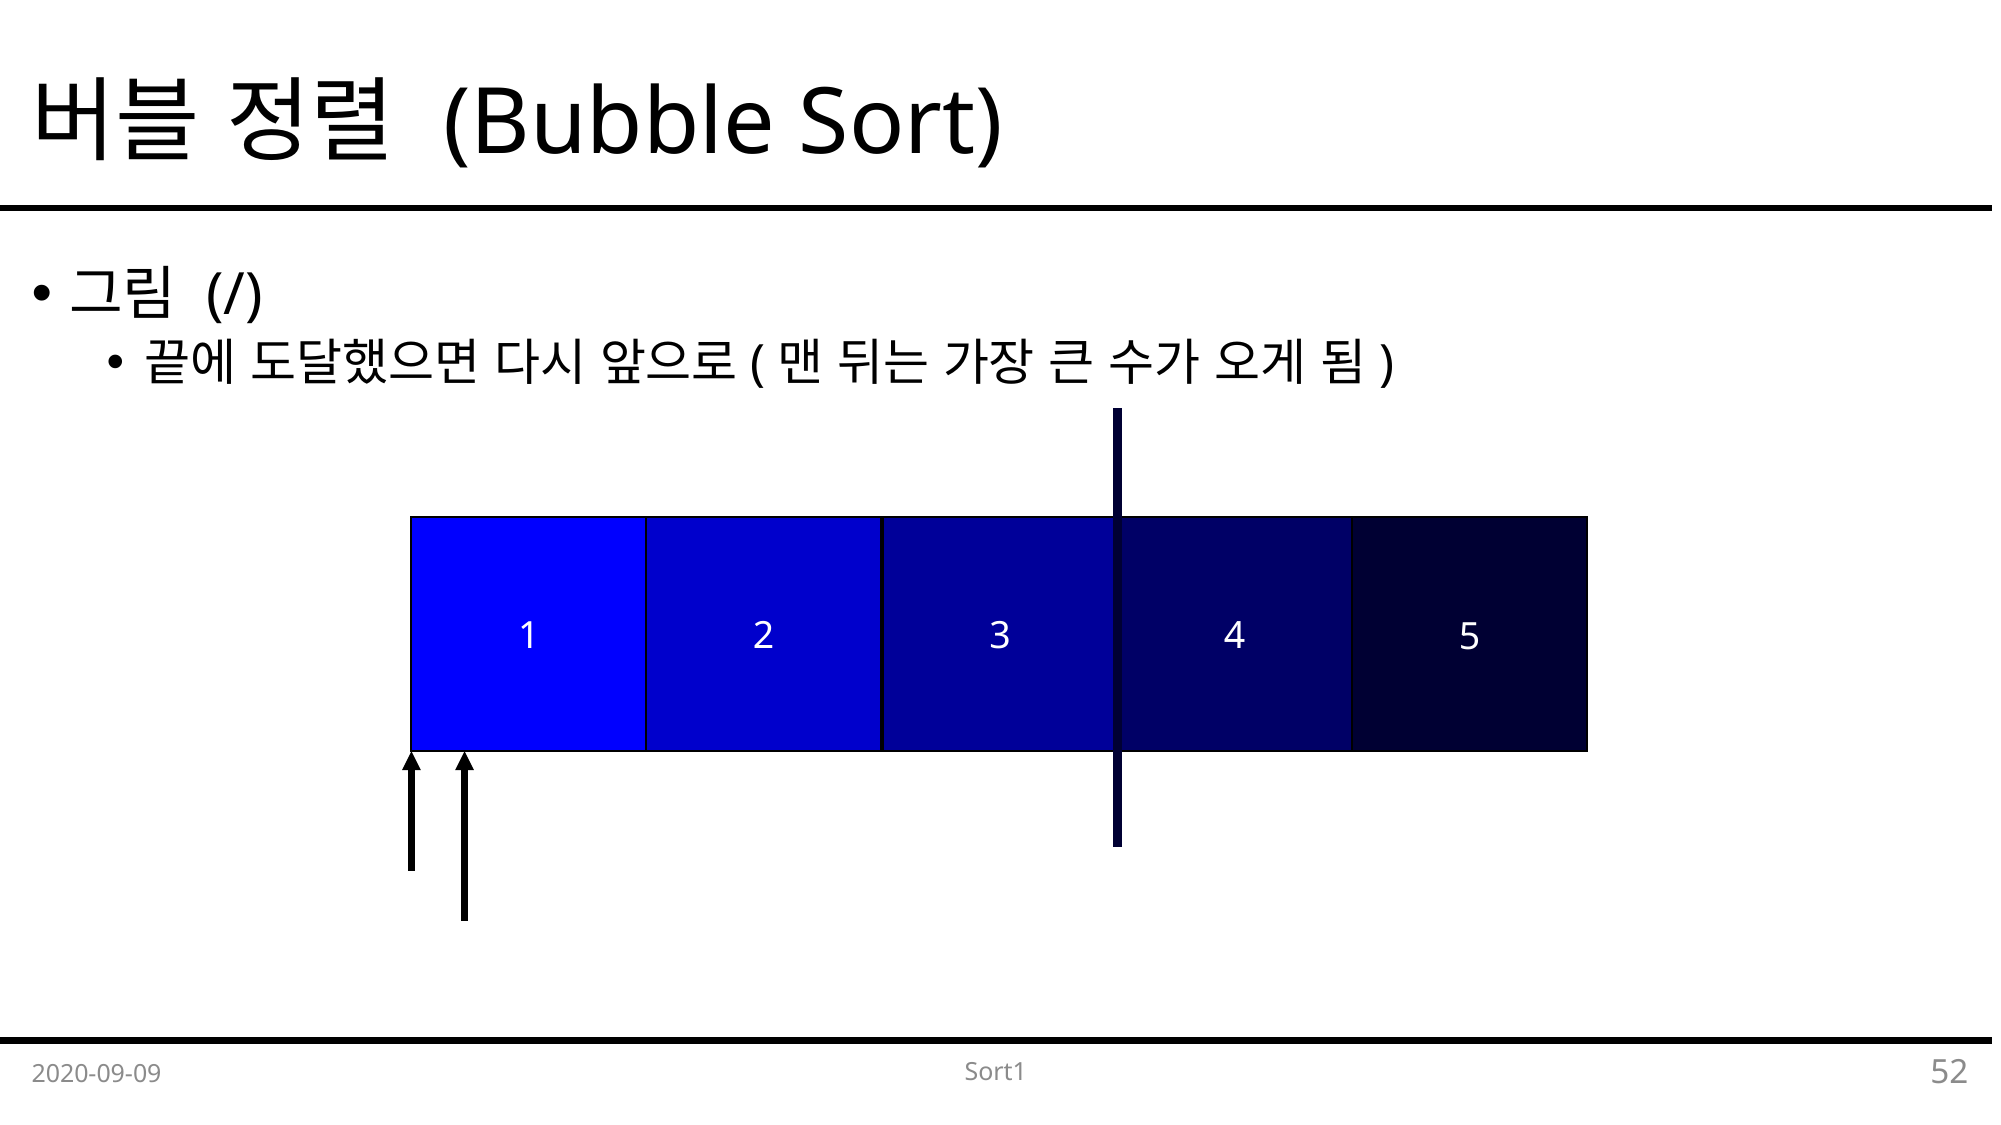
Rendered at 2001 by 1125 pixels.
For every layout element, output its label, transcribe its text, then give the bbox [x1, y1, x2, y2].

slide_number 52 [1533, 1042, 1984, 1103]
text_box 1 [410, 516, 645, 752]
text_box 2 [645, 516, 882, 752]
text_box 3 [882, 516, 1113, 752]
list 그림 (/) 끝에 도달했으면 다시 앞으로(맨 뒤는 가장 큰 수가 오게 됨) [16, 256, 1984, 1012]
text_box 4 [1122, 516, 1351, 752]
title 버블 정렬 (Bubble Sort) [16, 22, 1984, 226]
footer Sort1 [658, 1042, 1334, 1103]
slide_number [16, 1042, 467, 1103]
text_box 5 [1351, 516, 1588, 752]
